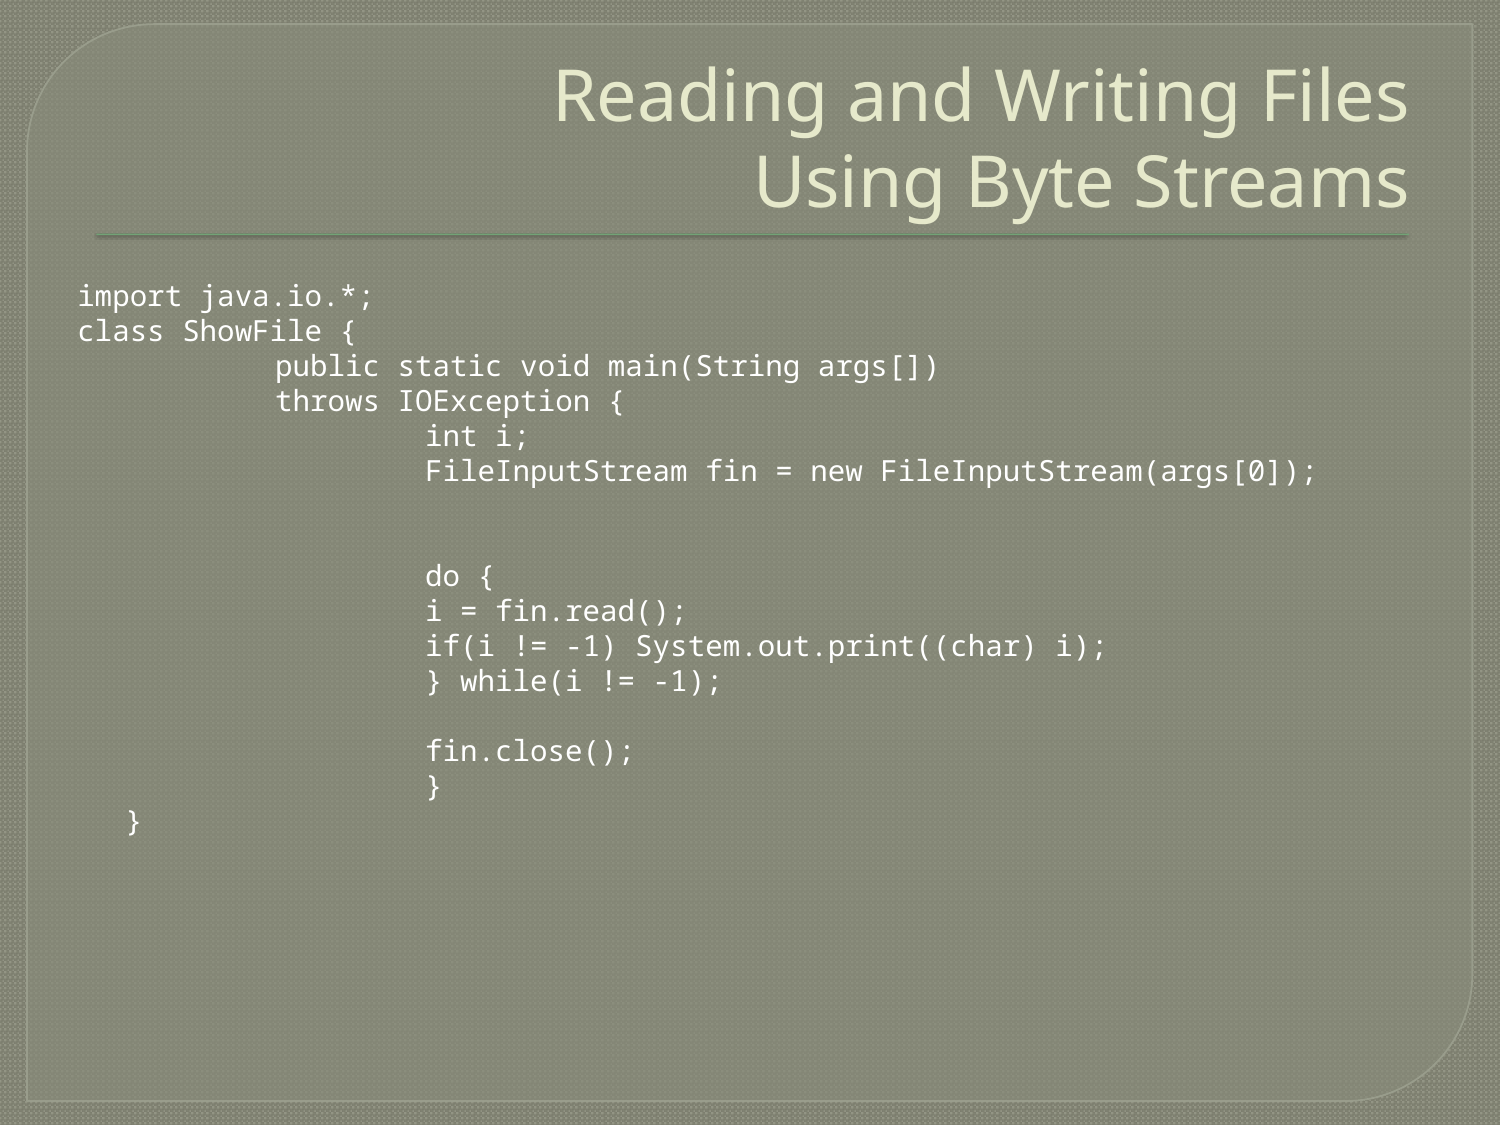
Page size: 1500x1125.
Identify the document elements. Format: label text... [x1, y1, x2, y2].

title Reading and Writing Files Using Byte Streams [75, 41, 1425, 230]
list import java.io.*; class ShowFile { public static void main(String args[]) throws IOException { int i; FileInputStream fin = new FileInputStream(args[0]); do { i = fin.read(); if(i != -1) System.out.print((char) i); } while(i != -1); fin.close(); } } [62, 270, 1425, 1025]
